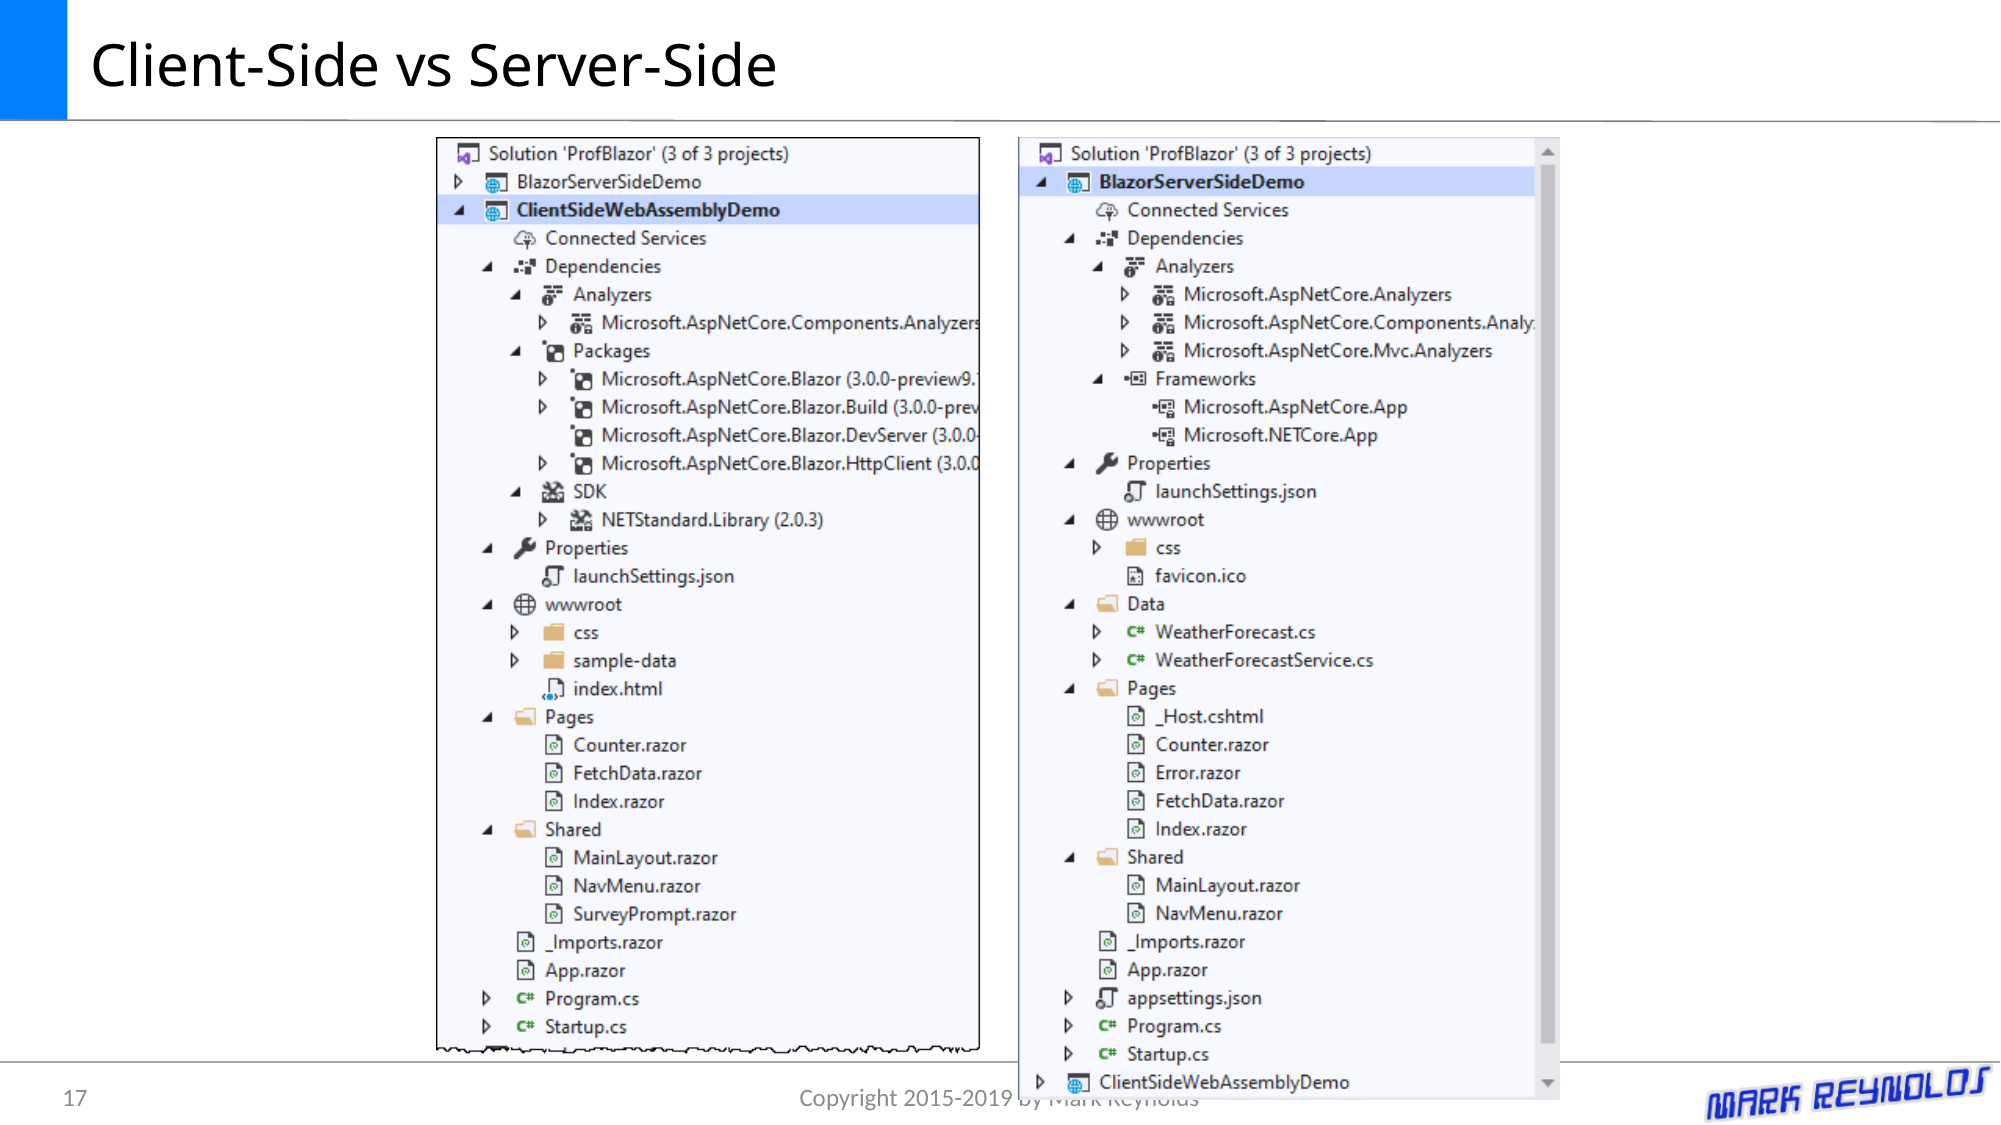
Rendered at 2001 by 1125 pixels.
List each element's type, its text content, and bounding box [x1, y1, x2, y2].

picture [435, 137, 982, 1057]
title Client-Side vs Server-Side [75, 15, 1800, 120]
picture [1018, 137, 1560, 1100]
picture [1699, 1059, 1997, 1125]
slide_number 17 [37, 1073, 113, 1119]
footer Copyright 2015-2019 by Mark Reynolds [349, 1073, 1650, 1119]
